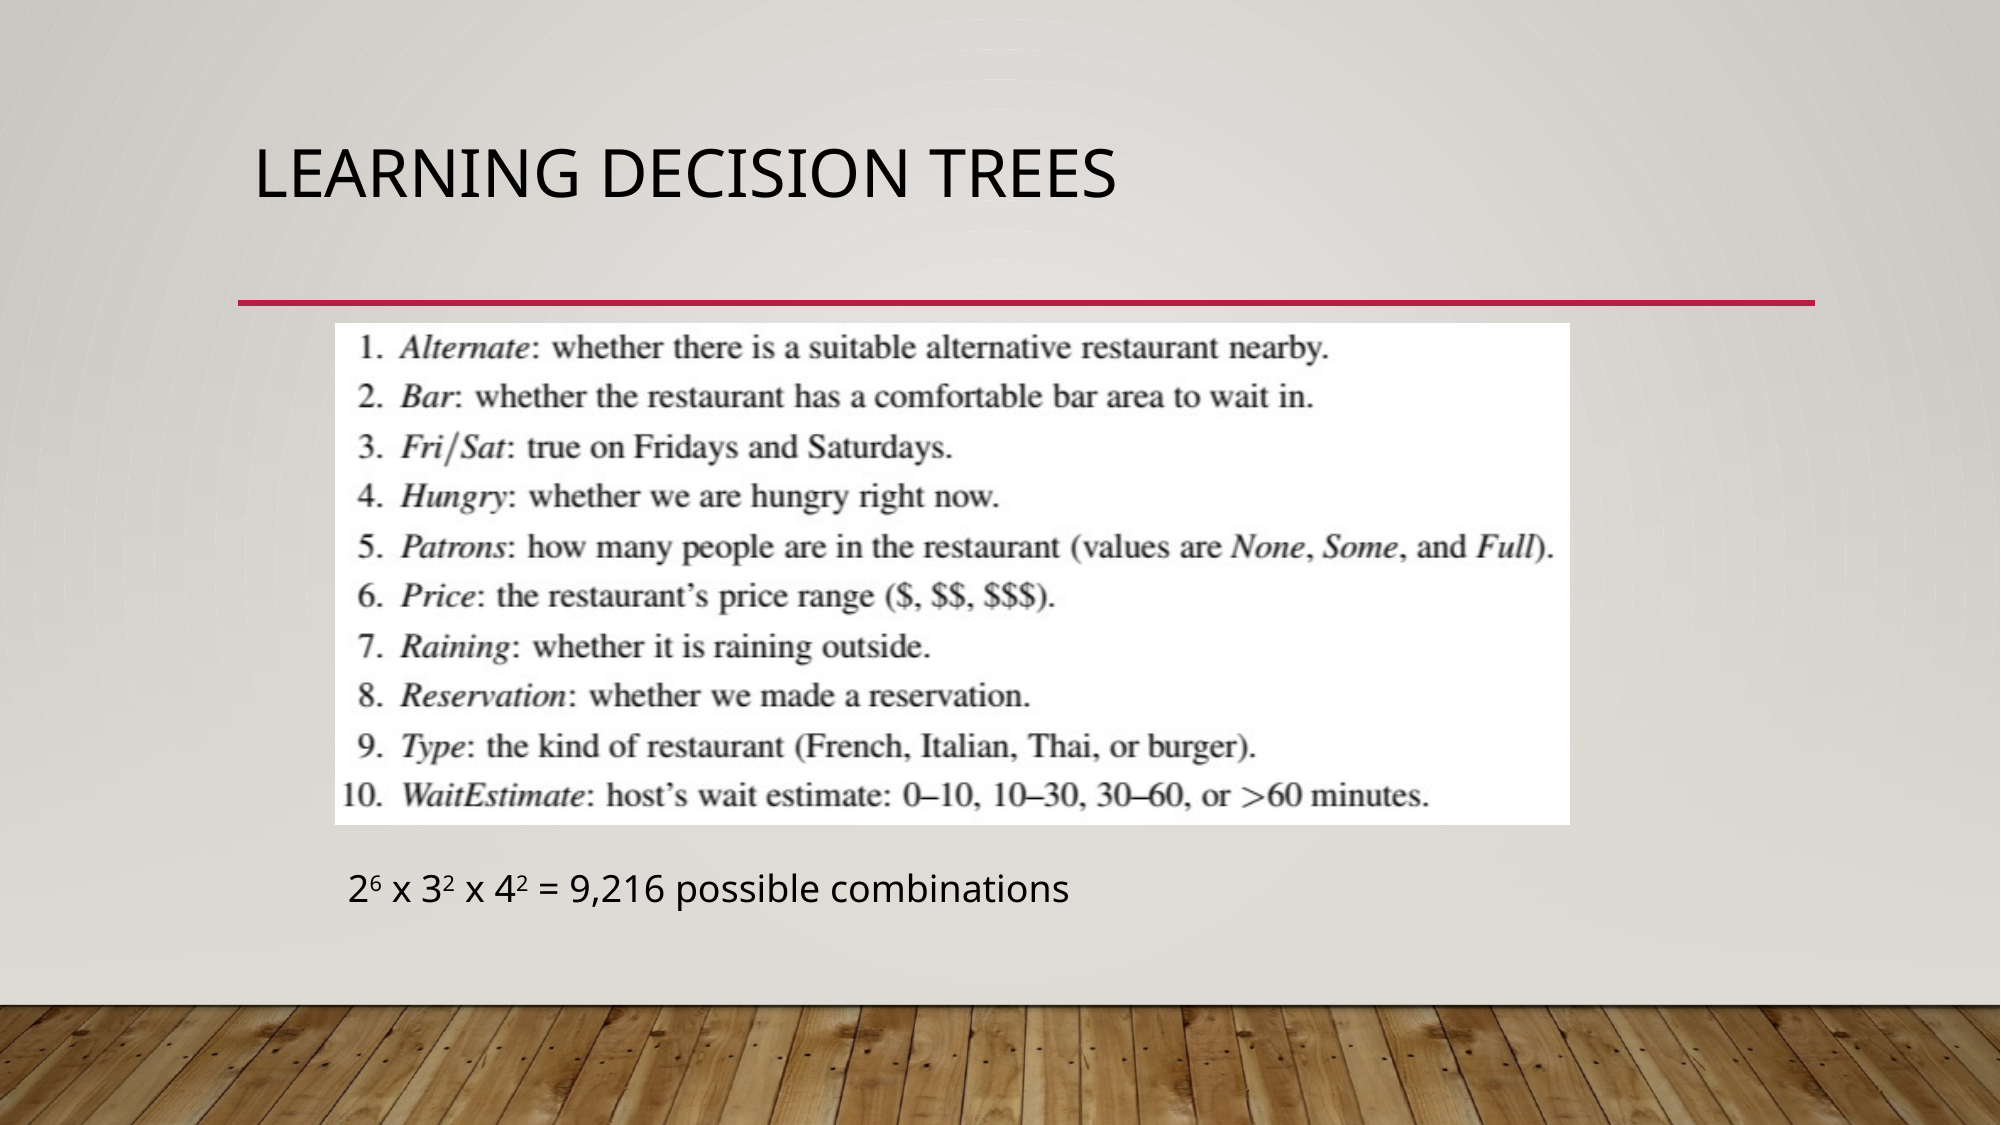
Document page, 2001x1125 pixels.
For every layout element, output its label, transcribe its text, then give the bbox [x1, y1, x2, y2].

title Learning decision trees [238, 131, 1814, 305]
text_box 26 x 32 x 42 = 9,216 possible combinations [333, 857, 1086, 918]
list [335, 322, 1570, 826]
picture [0, 1005, 2000, 1125]
